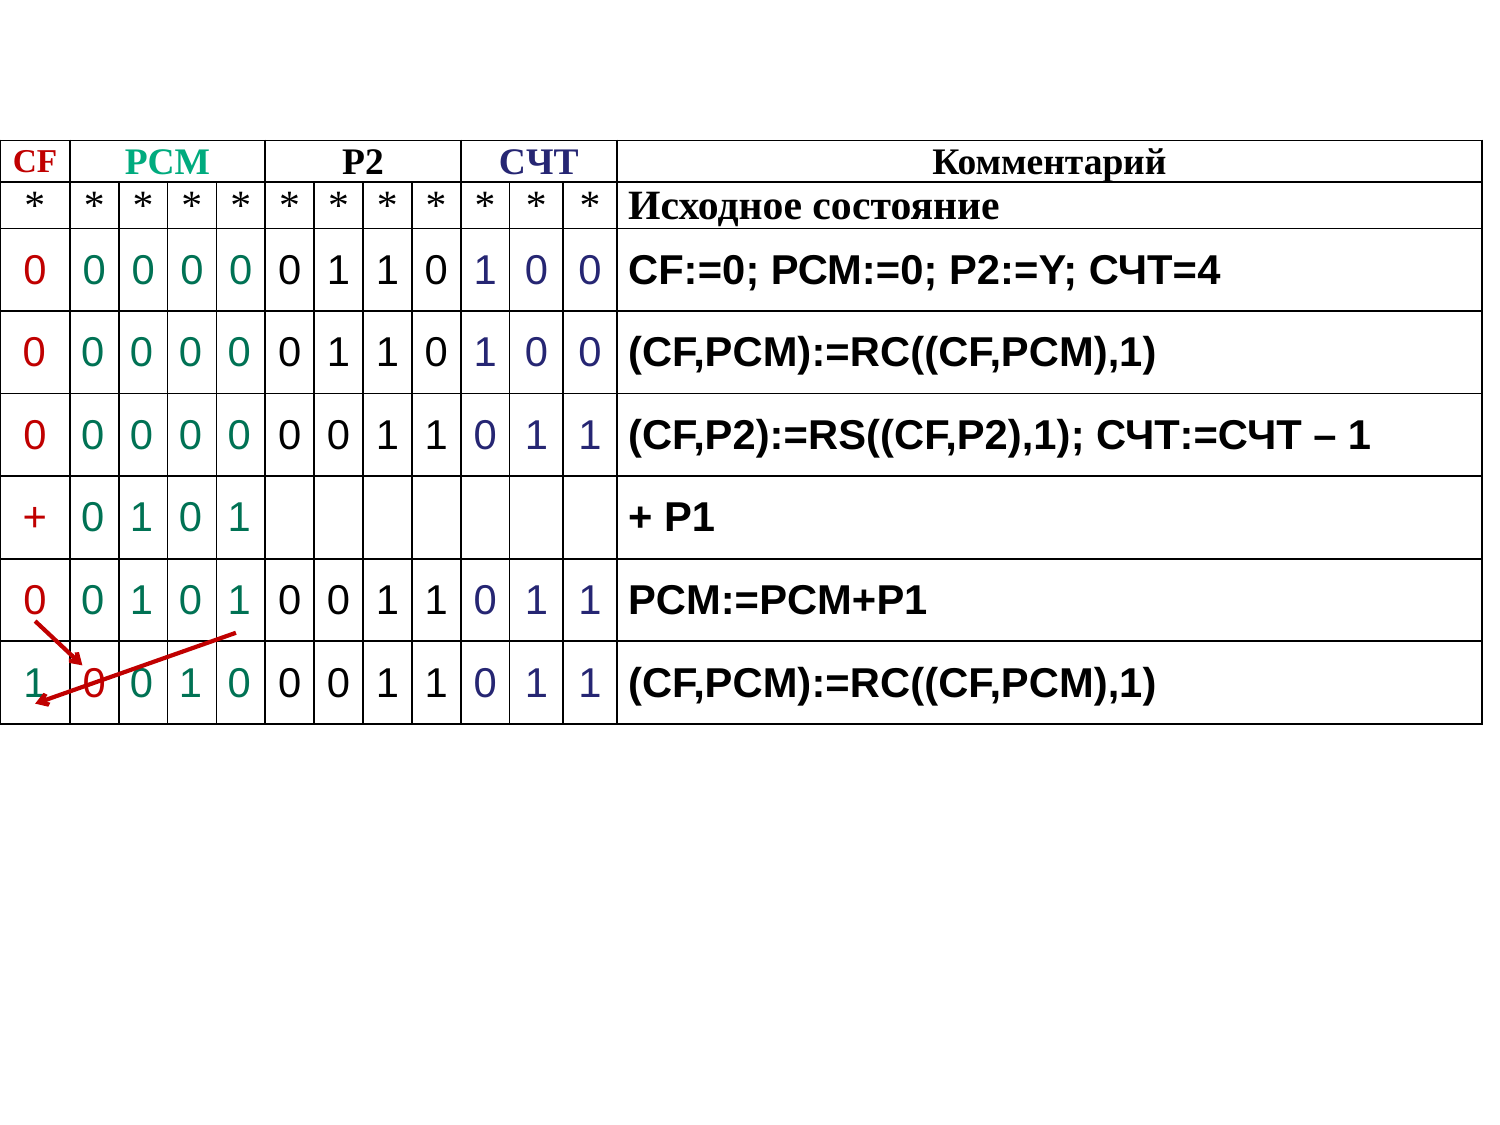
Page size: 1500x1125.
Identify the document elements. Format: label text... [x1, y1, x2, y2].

table_cell * [168, 183, 216, 228]
table_cell * [266, 183, 313, 228]
table_cell 0 [1, 229, 69, 310]
table_cell (CF,PCM):=RС((CF,PCM),1) [618, 642, 1481, 723]
table_cell 0 [120, 312, 167, 393]
table_cell 0 [315, 560, 362, 640]
table_cell 0 [168, 394, 216, 475]
table_header PCM [71, 141, 264, 181]
table_cell 0 [510, 312, 562, 393]
table_cell 1 [413, 560, 460, 640]
table_cell * [1, 183, 69, 228]
table_cell 0 [462, 394, 509, 475]
table_cell 0 [217, 229, 264, 310]
table_cell 0 [168, 477, 216, 558]
table_cell + P1 [618, 477, 1481, 558]
table_cell 1 [168, 714, 216, 723]
table_cell 1 [462, 229, 509, 310]
table_header P2 [266, 141, 460, 181]
table_cell 0 [1, 312, 69, 393]
table_cell 0 [71, 394, 118, 475]
table_cell 0 [71, 714, 118, 723]
table_cell [564, 477, 616, 558]
table_cell (CF,P2):=RS((CF,P2),1); СЧТ:=СЧТ – 1 [618, 394, 1481, 475]
table_cell 1 [120, 560, 167, 629]
table_cell * [510, 183, 562, 228]
table_cell 1 [510, 394, 562, 475]
table_cell * [462, 183, 509, 228]
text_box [34, 620, 83, 666]
table_cell 1 [564, 642, 616, 723]
table_cell [510, 477, 562, 558]
table_cell 0 [168, 312, 216, 393]
table_cell * [413, 183, 460, 228]
table_cell 0 [217, 642, 264, 723]
table_cell 0 [120, 714, 167, 723]
table_cell 1 [413, 394, 460, 475]
table_cell 1 [364, 312, 411, 393]
table_cell 0 [266, 642, 313, 723]
table_cell 1 [217, 477, 264, 558]
table_cell 1 [1, 642, 69, 723]
table_cell 1 [564, 560, 616, 640]
table_cell 0 [71, 560, 118, 629]
table_cell * [315, 183, 362, 228]
table_cell 0 [266, 312, 313, 393]
table_cell 0 [1, 560, 69, 640]
table_cell * [120, 183, 167, 228]
table_cell + [1, 477, 69, 558]
table_cell 0 [168, 560, 216, 629]
table_cell 1 [462, 312, 509, 393]
table_cell 0 [266, 560, 313, 640]
table_cell 0 [1, 394, 69, 475]
table_cell 0 [564, 229, 616, 310]
table_cell 0 [217, 312, 264, 393]
table_cell 1 [120, 477, 167, 558]
table_cell 1 [510, 642, 562, 723]
table_header CF [1, 141, 69, 181]
table_cell 0 [413, 229, 460, 310]
table_cell 0 [315, 642, 362, 723]
table_cell [266, 477, 313, 558]
table_header Комментарий [618, 141, 1481, 181]
table_cell 1 [364, 229, 411, 310]
table_cell 0 [168, 229, 216, 310]
table_cell * [71, 183, 118, 228]
table_cell 1 [564, 394, 616, 475]
table_cell 1 [364, 394, 411, 475]
table_cell 0 [266, 394, 313, 475]
table_cell PCM:=PCM+P1 [618, 560, 1481, 640]
table_cell 1 [217, 560, 264, 640]
table_cell 0 [71, 229, 118, 310]
table_cell [364, 477, 411, 558]
table_cell 1 [510, 560, 562, 640]
table_cell [413, 477, 460, 558]
table_cell 1 [364, 642, 411, 723]
table_cell * [364, 183, 411, 228]
table_cell Исходное состояние [618, 183, 1481, 228]
table_cell 1 [315, 312, 362, 393]
table_cell 0 [120, 394, 167, 475]
table_cell 0 [564, 312, 616, 393]
table_cell * [564, 183, 616, 228]
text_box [34, 632, 237, 705]
table_cell 1 [413, 642, 460, 723]
table_cell [462, 477, 509, 558]
table_cell 0 [217, 394, 264, 475]
table_cell * [217, 183, 264, 228]
table_cell 1 [364, 560, 411, 640]
table_cell 0 [315, 394, 362, 475]
table_header CЧТ [462, 141, 616, 181]
table_cell (CF,PCM):=RС((CF,PCM),1) [618, 312, 1481, 393]
table_cell CF:=0; РСМ:=0; Р2:=Y; СЧТ=4 [618, 229, 1481, 310]
table_cell 0 [462, 560, 509, 640]
table_cell 0 [413, 312, 460, 393]
table_cell 0 [71, 312, 118, 393]
table_cell 0 [71, 477, 118, 558]
table_cell 0 [120, 229, 167, 310]
table_cell 0 [266, 229, 313, 310]
table_cell 1 [315, 229, 362, 310]
table_cell 0 [462, 642, 509, 723]
table_cell 0 [510, 229, 562, 310]
table_cell [315, 477, 362, 558]
